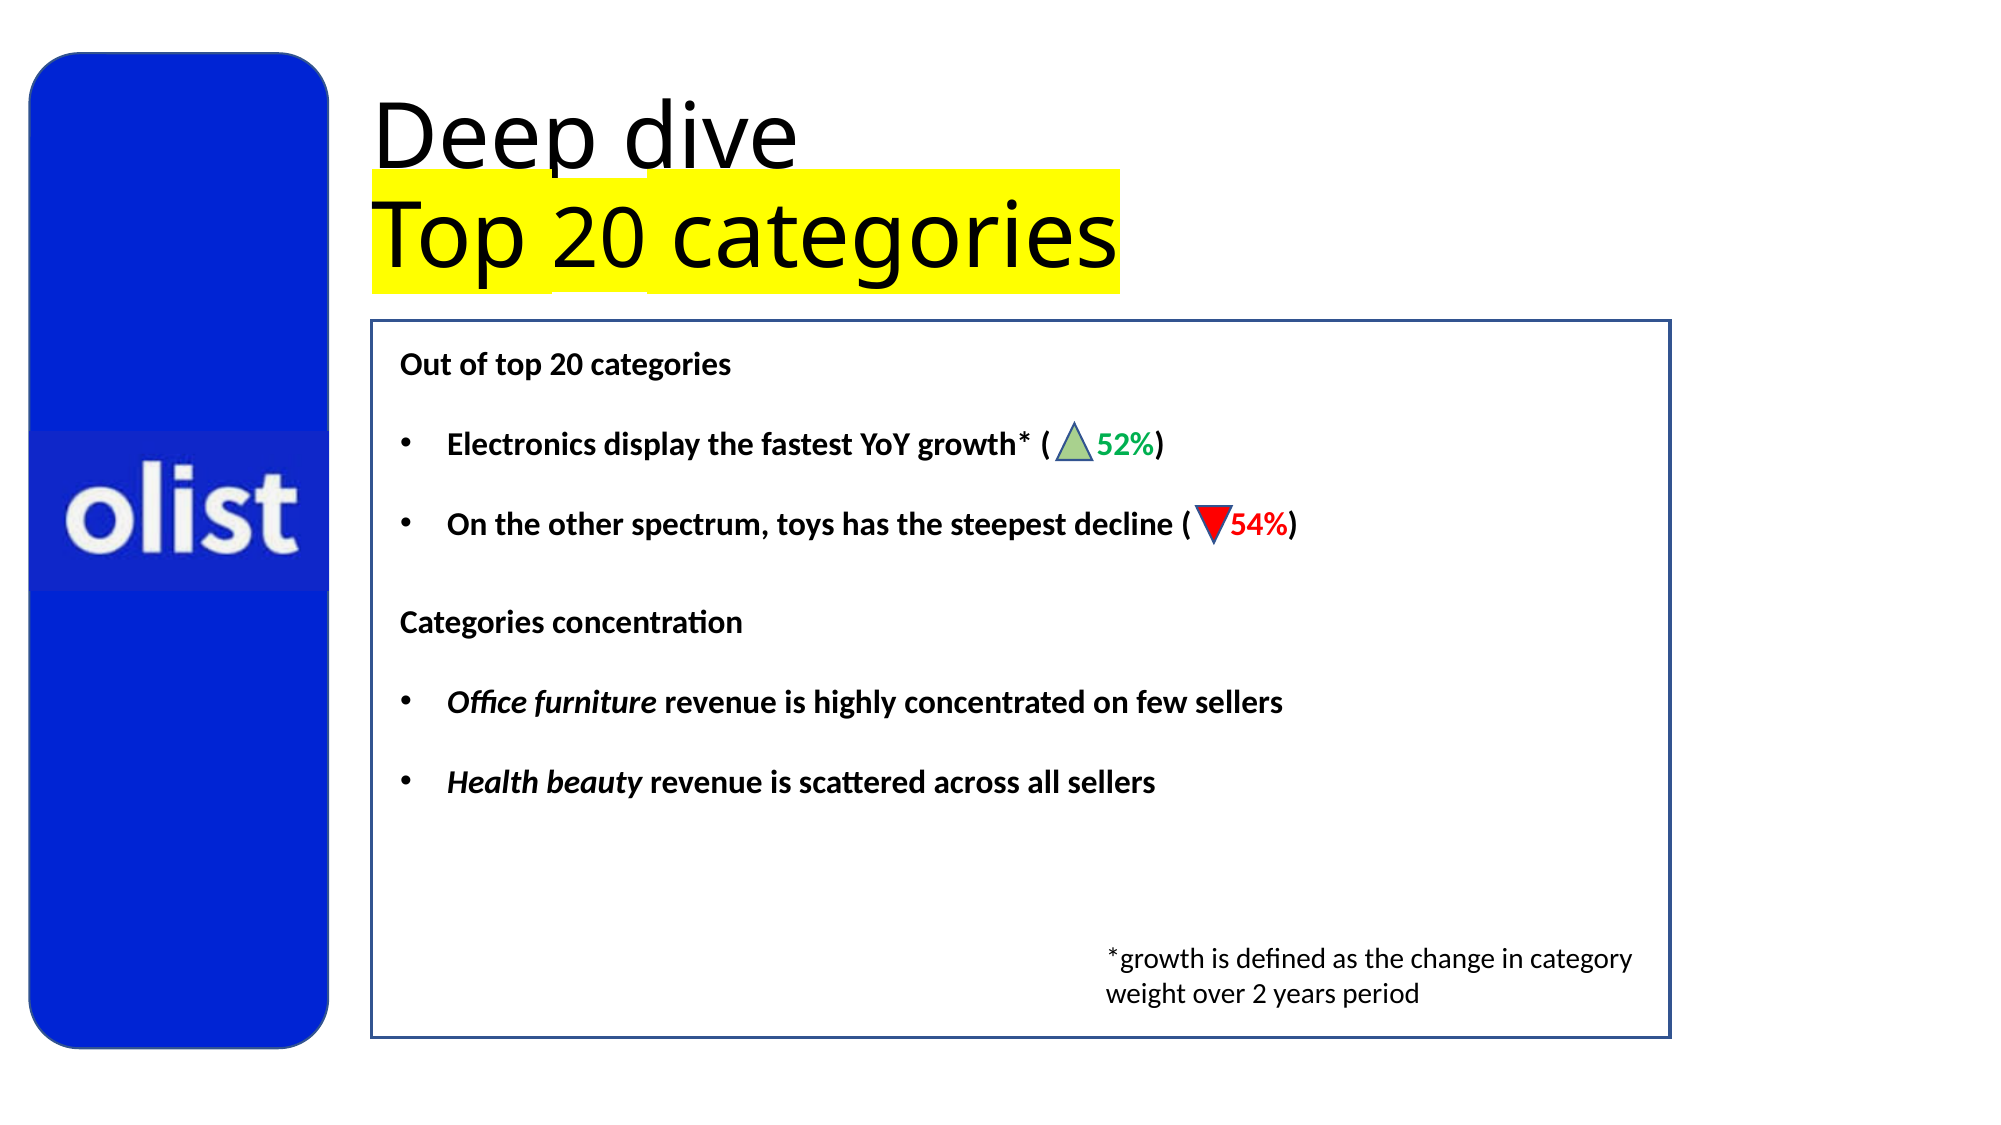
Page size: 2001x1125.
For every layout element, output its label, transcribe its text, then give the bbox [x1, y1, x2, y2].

text_box Categories concentration Office furniture revenue is highly concentrated on few sellers Health beauty revenue is scattered across all sellers [385, 592, 1559, 847]
text_box *growth is defined as the change in category weight over 2 years period [1091, 932, 1684, 1017]
title Deep dive Top 20 categories [356, 53, 1625, 295]
text_box Out of top 20 categories Electronics display the fastest YoY growth* ( 52%) On the other spectrum, toys has the steepest decline ( 54%) [385, 335, 1629, 590]
text_box [1194, 505, 1234, 546]
text_box [28, 52, 330, 1050]
text_box [1054, 420, 1094, 462]
text_box [370, 319, 1671, 1039]
picture [29, 431, 329, 591]
